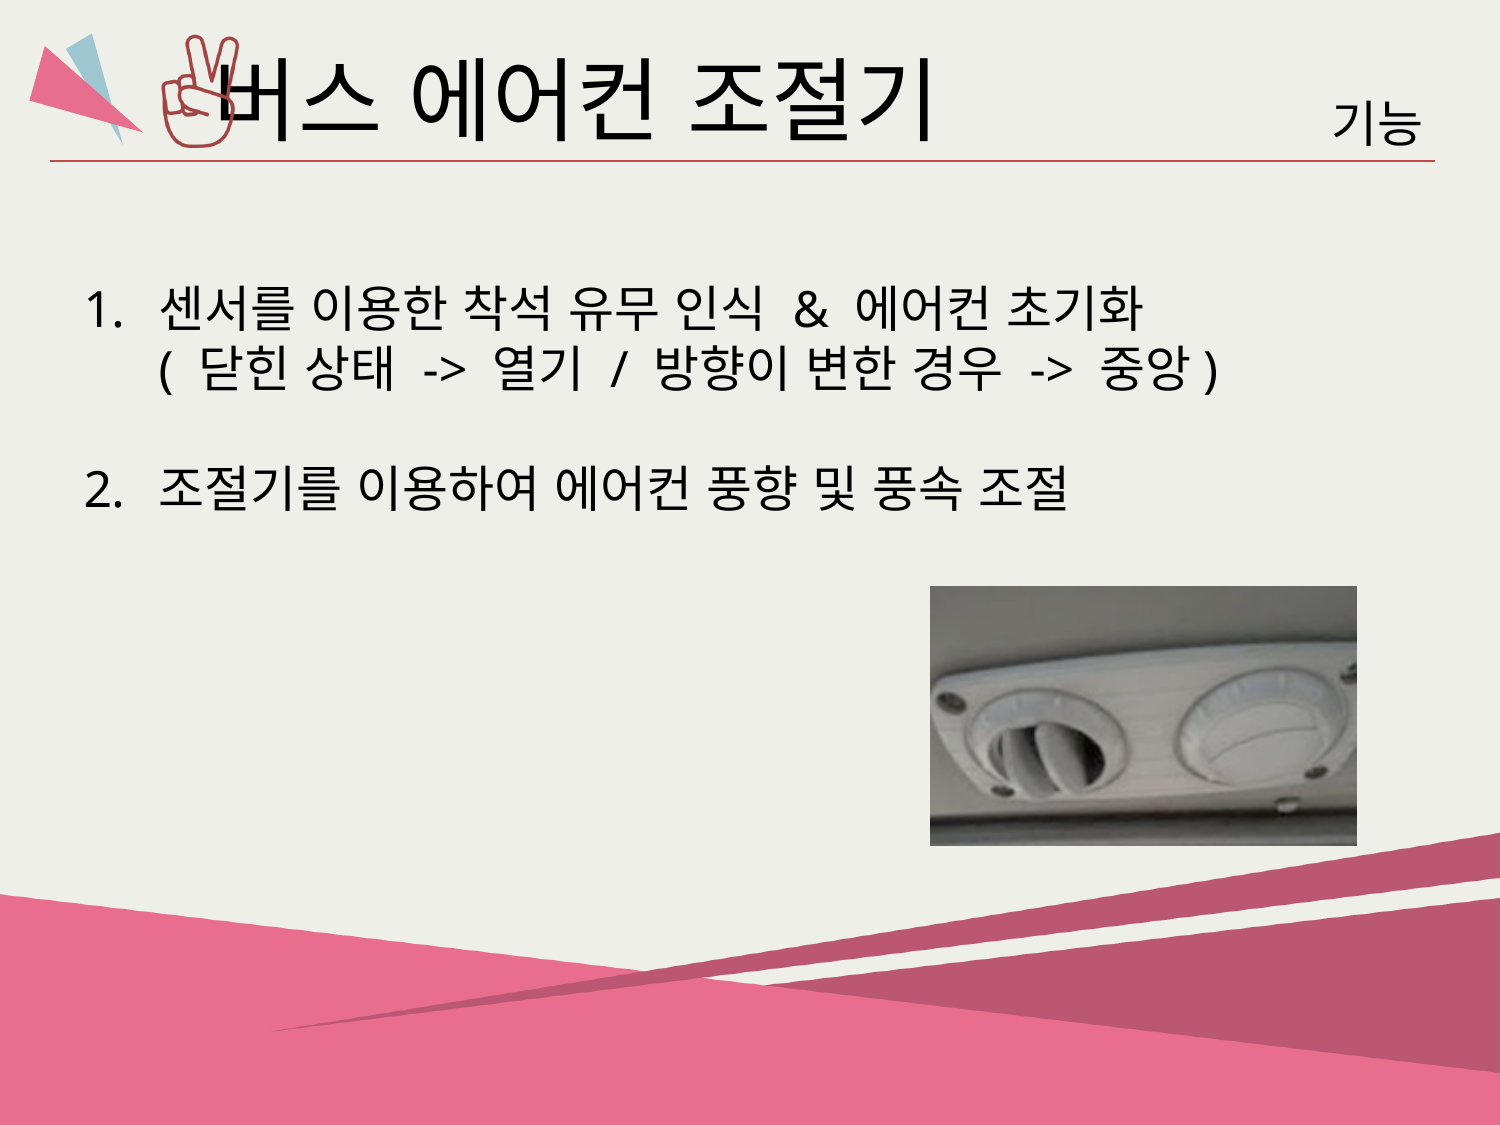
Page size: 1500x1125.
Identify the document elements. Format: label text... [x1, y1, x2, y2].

picture [0, 0, 1500, 1125]
text_box 버스 에어컨 조절기 [272, 35, 956, 160]
text_box 기능 [956, 85, 1438, 160]
text_box 센서를 이용한 착석 유무 인식 & 에어컨 초기화 ( 닫힌 상태 -> 열기 / 방향이 변한 경우 -> 중앙) 조절기를 이용하여 에어컨 풍향 및 풍속 조절 [68, 270, 1438, 526]
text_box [34, 33, 128, 146]
